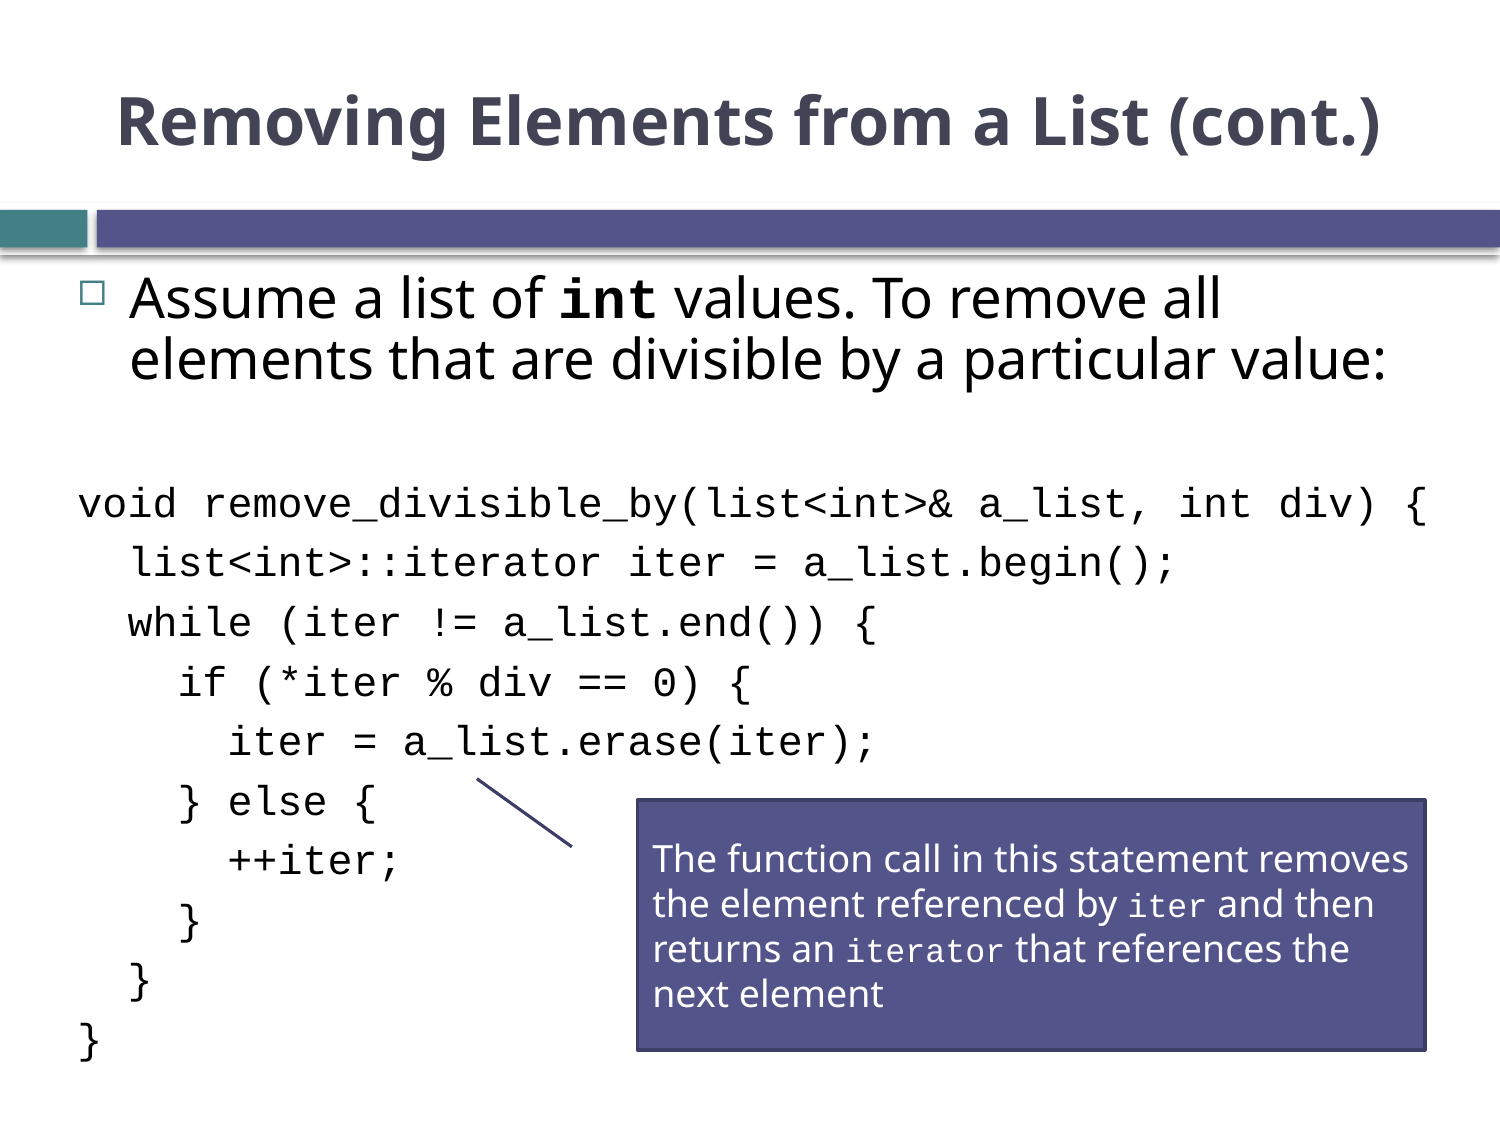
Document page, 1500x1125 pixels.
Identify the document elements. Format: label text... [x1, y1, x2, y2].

text_box The function call in this statement removes the element referenced by iter and then returns an iterator that references the next element [636, 798, 1427, 1052]
text_box The function call in this statement removes the element referenced by iter and then returns an iterator that references the next element [475, 777, 573, 849]
title Removing Elements from a List (cont.) [100, 37, 1439, 201]
list Assume a list of int values. To remove all elements that are divisible by a particular value: void remove_divisible_by(list<int>& a_list, int div) { list<int>::iterator iter = a_list.begin(); while (iter != a_list.end()) { if (*iter % div == 0) { iter = a_list.erase(iter); } else { ++iter; } } } [62, 262, 1476, 1076]
